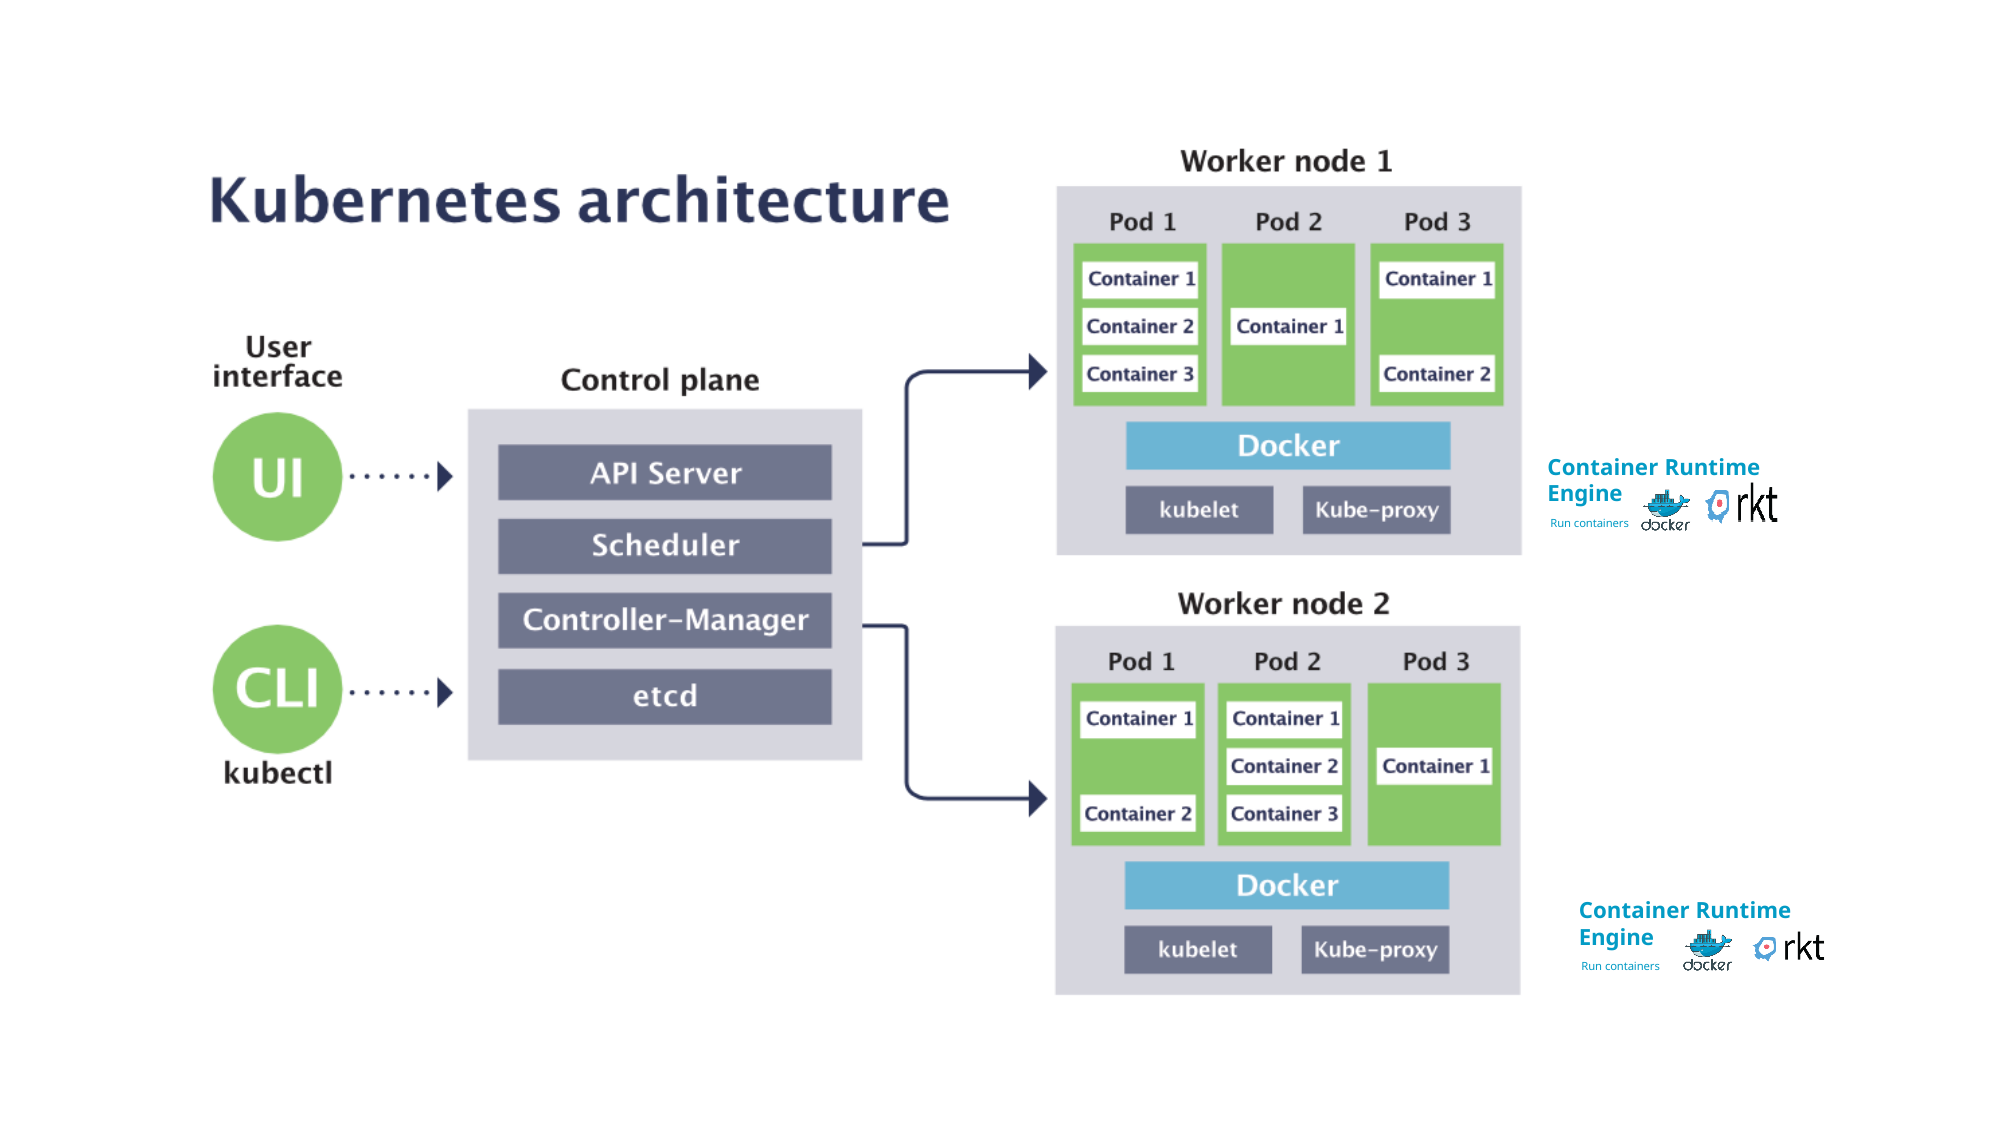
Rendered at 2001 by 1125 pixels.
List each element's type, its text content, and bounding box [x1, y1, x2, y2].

text_box [1751, 931, 1825, 962]
text_box [1638, 487, 1694, 533]
text_box Container Runtime Engine Run containers [1599, 450, 1811, 530]
text_box Container Runtime Engine Run containers [1599, 893, 1842, 973]
text_box [1680, 927, 1736, 973]
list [119, 62, 1599, 1066]
text_box [1704, 481, 1778, 526]
